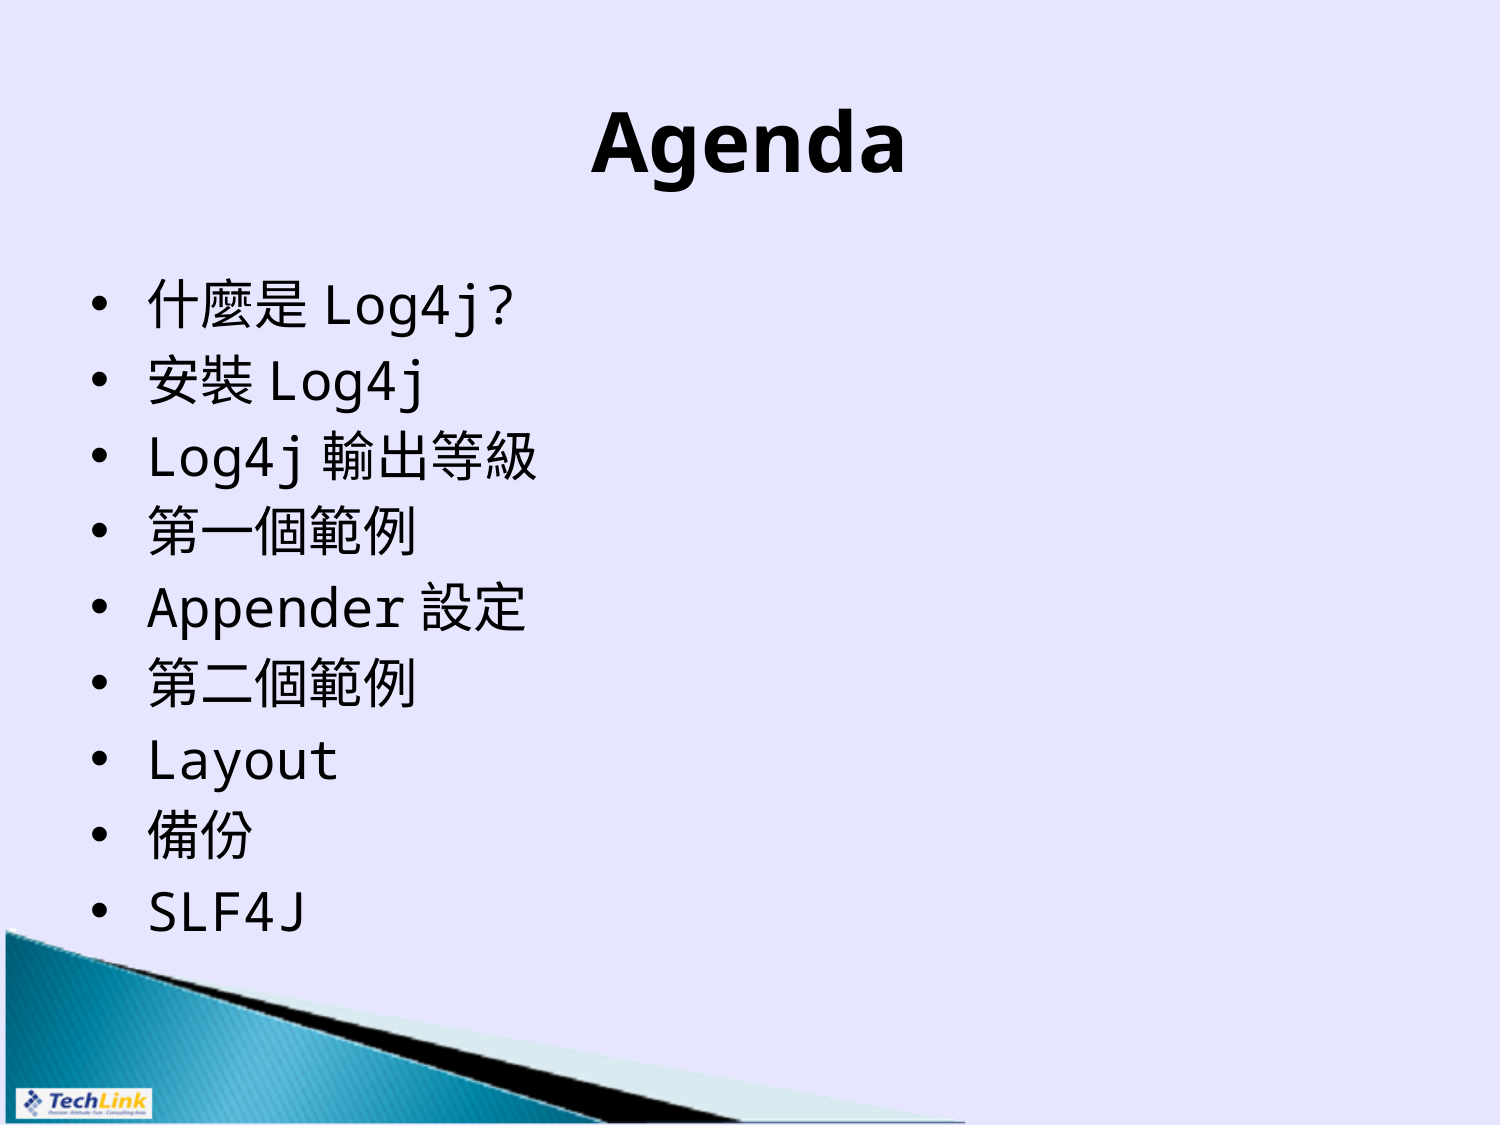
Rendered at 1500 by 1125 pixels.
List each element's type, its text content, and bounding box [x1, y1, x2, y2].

title Agenda [75, 45, 1425, 233]
list 什麼是Log4j? 安裝Log4j Log4j輸出等級 第一個範例 Appender設定 第二個範例 Layout 備份 SLF4J [75, 262, 1425, 1005]
picture [0, 0, 1500, 1125]
